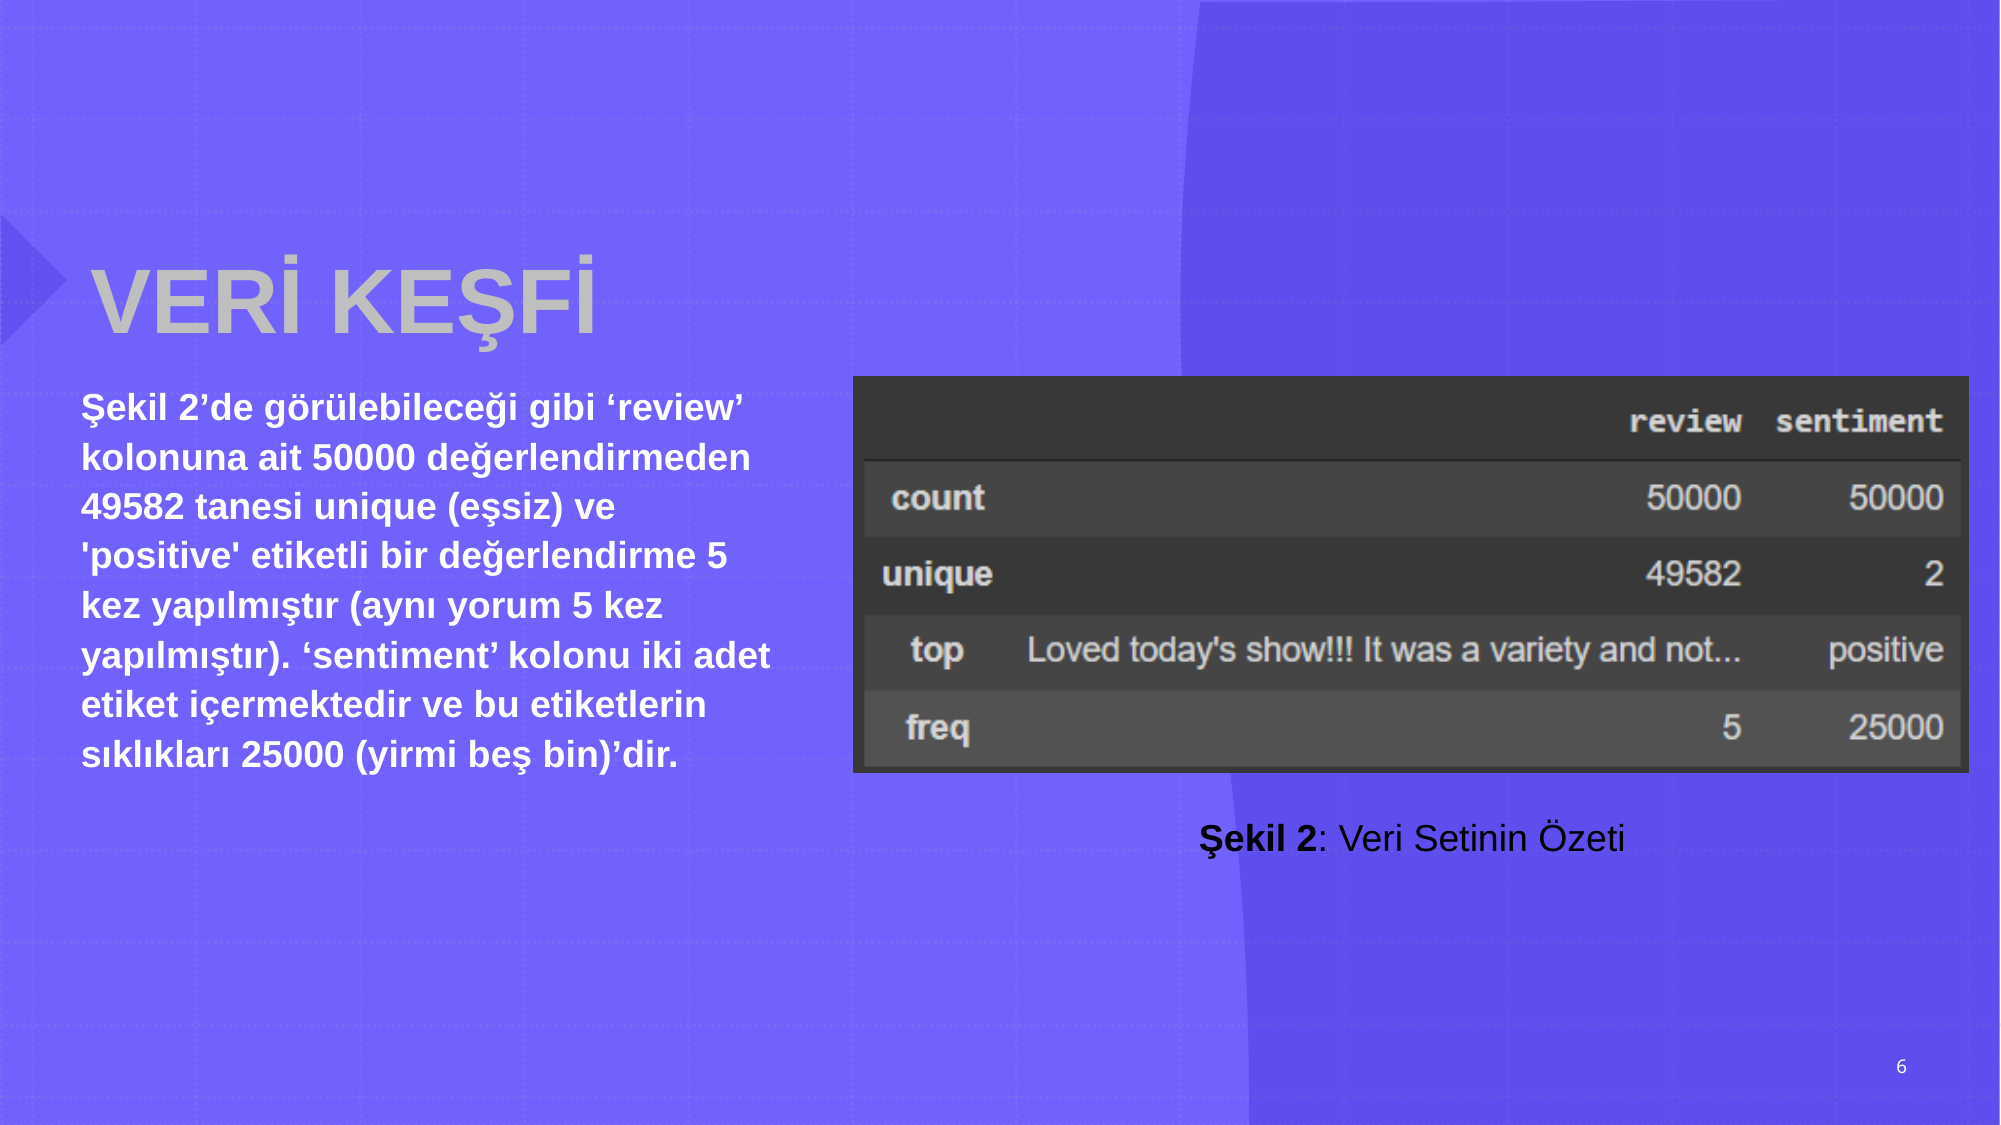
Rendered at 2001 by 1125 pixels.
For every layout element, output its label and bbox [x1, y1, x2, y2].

list [853, 376, 1969, 773]
text_box [0, 0, 2000, 1125]
